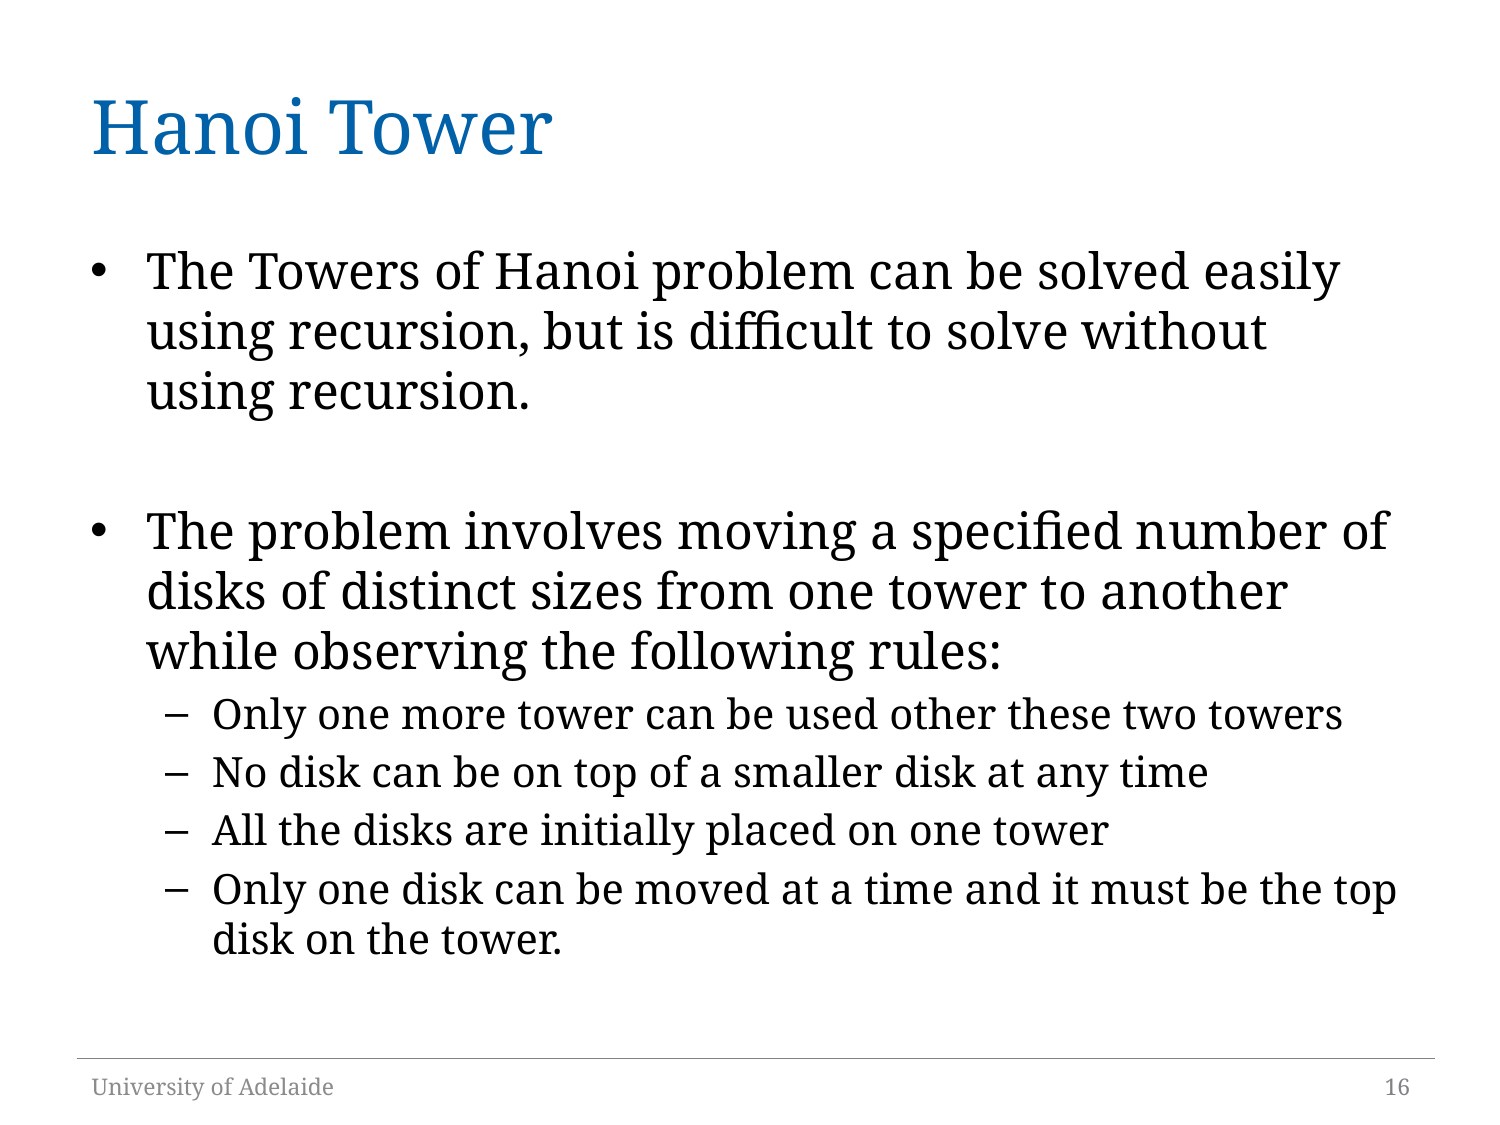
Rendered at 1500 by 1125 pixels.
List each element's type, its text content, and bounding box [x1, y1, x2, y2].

list The Towers of Hanoi problem can be solved easily using recursion, but is difficult to solve without using recursion. The problem involves moving a specified number of disks of distinct sizes from one tower to another while observing the following rules: Only one more tower can be used other these two towers No disk can be on top of a smaller disk at any time All the disks are initially placed on one tower Only one disk can be moved at a time and it must be the top disk on the tower. [75, 231, 1425, 1005]
slide_number 16 [1074, 1057, 1425, 1118]
footer University of Adelaide [76, 1057, 552, 1118]
title Hanoi Tower [76, 54, 1427, 194]
